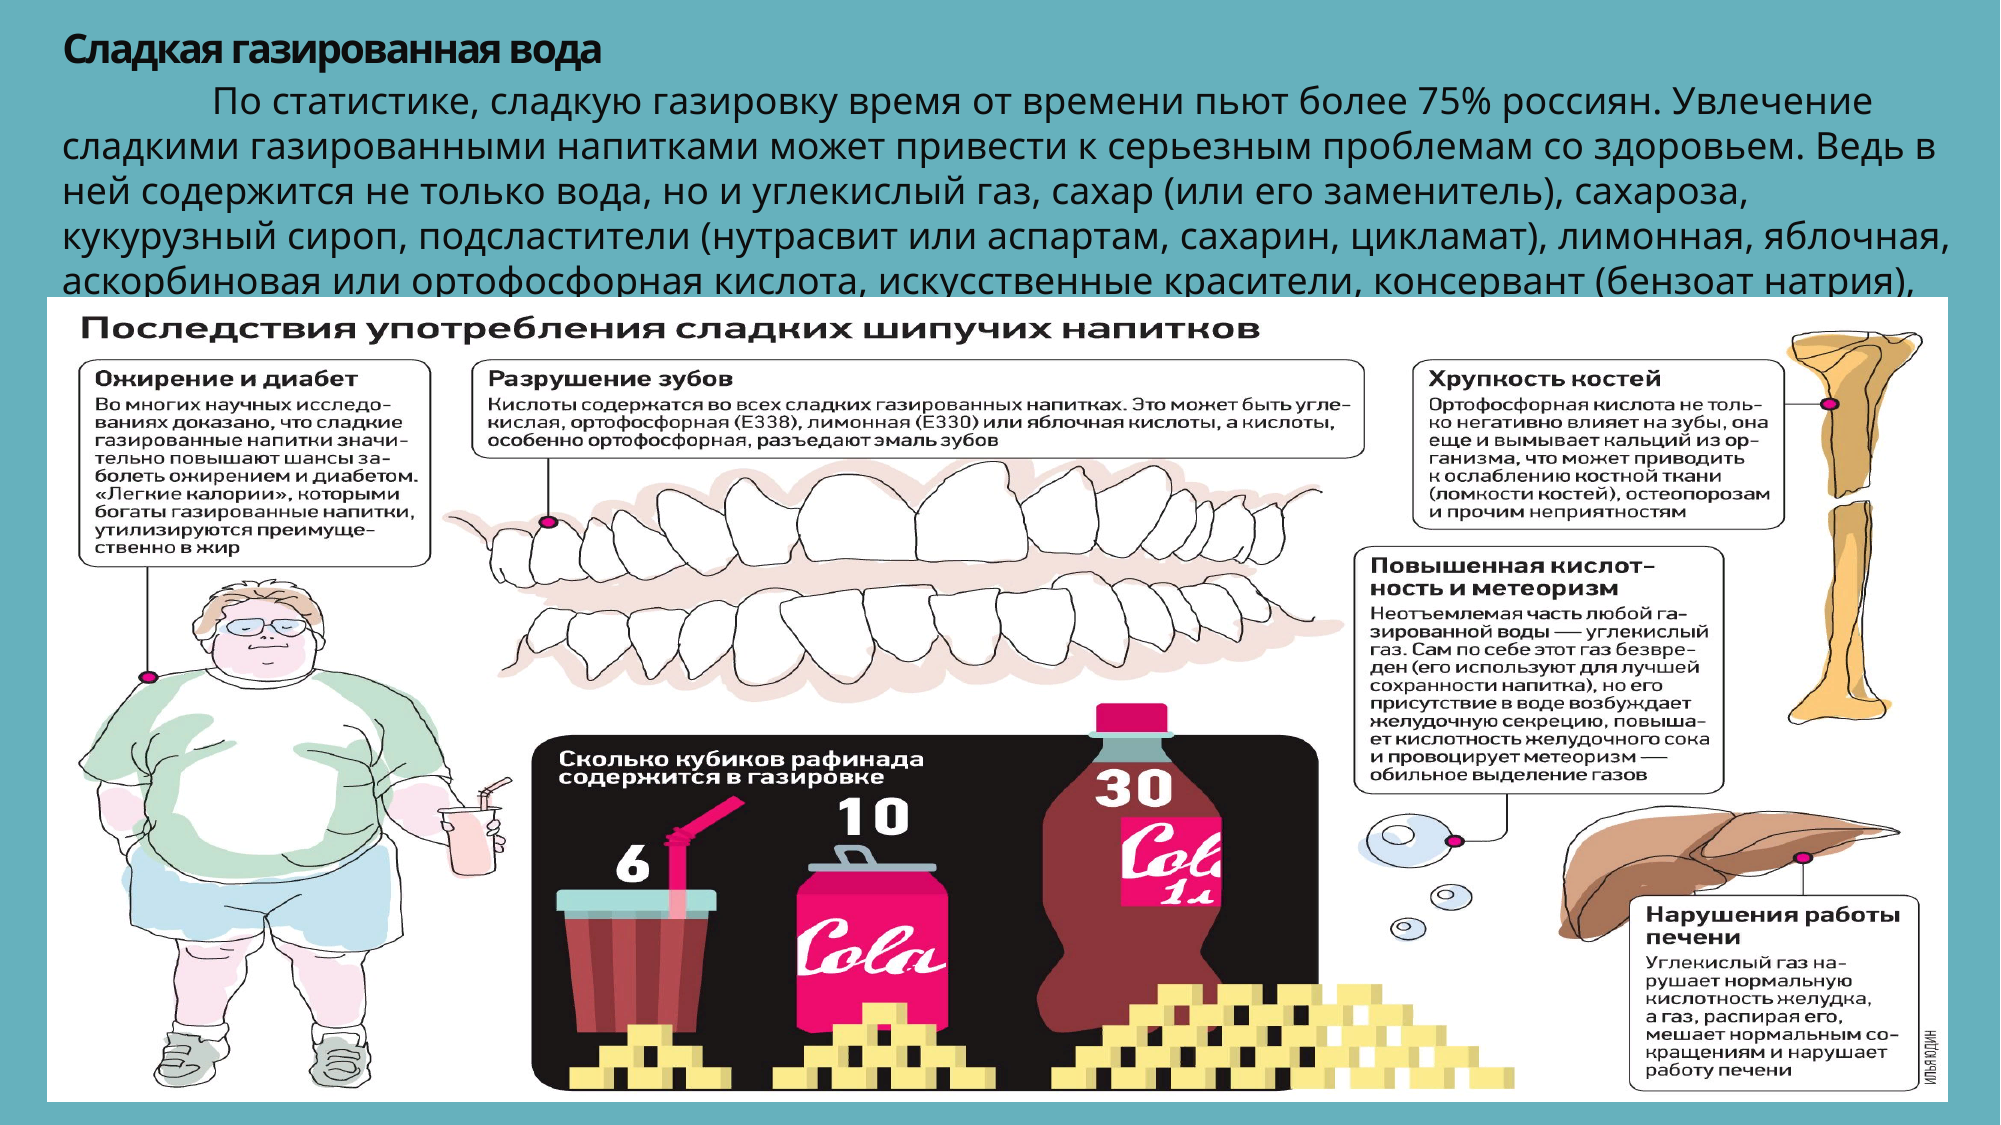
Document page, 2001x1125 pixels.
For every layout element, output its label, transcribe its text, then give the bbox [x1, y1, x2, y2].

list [46, 296, 1948, 1102]
text_box По статистике, сладкую газировку время от времени пьют более 75% россиян. Увлечение сладкими газированными напитками может привести к серьезным проблемам со здоровьем. Ведь в ней содержится не только вода, но и углекислый газ, сахар (или его заменитель), сахароза, кукурузный сироп, подсластители (нутрасвит или аспартам, сахарин, цикламат), лимонная, яблочная, аскорбиновая или ортофосфорная кислота, искусственные красители, консервант (бензоат натрия), кофеин. [47, 69, 1970, 355]
title Сладкая газированная вода [47, 10, 709, 69]
